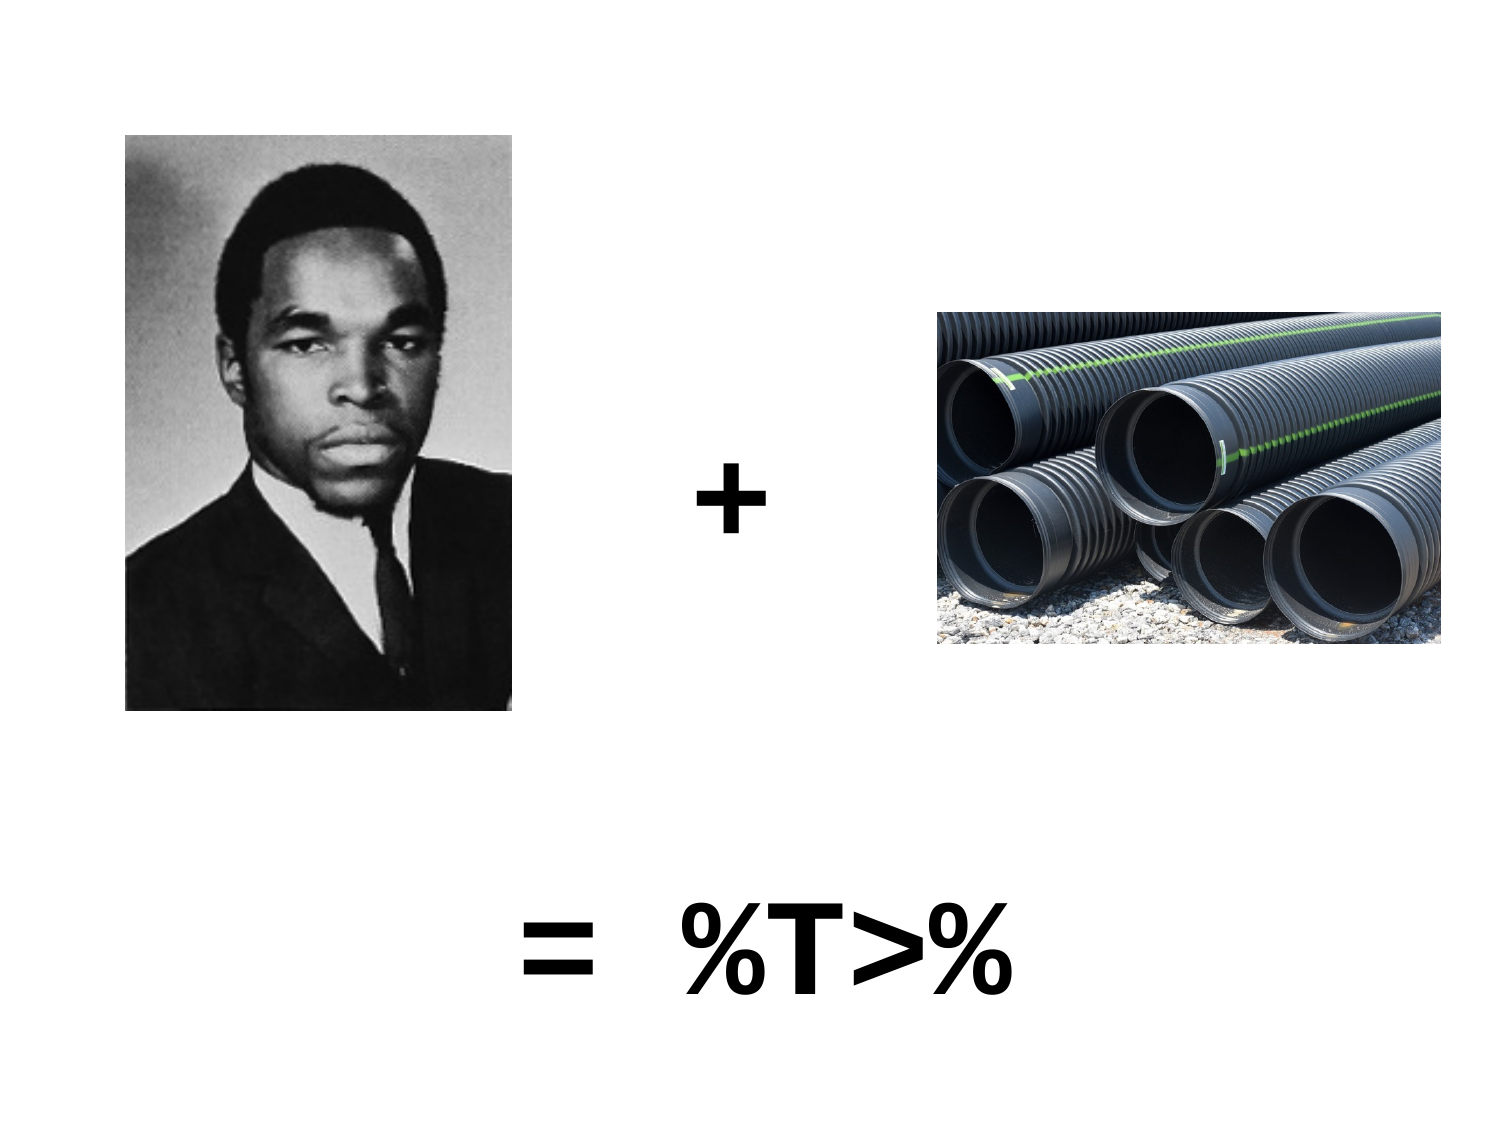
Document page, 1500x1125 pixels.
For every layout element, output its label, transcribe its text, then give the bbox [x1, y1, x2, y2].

text_box = %T>% [502, 849, 1028, 1030]
picture [937, 312, 1441, 644]
text_box + [675, 399, 788, 580]
picture [124, 134, 512, 711]
